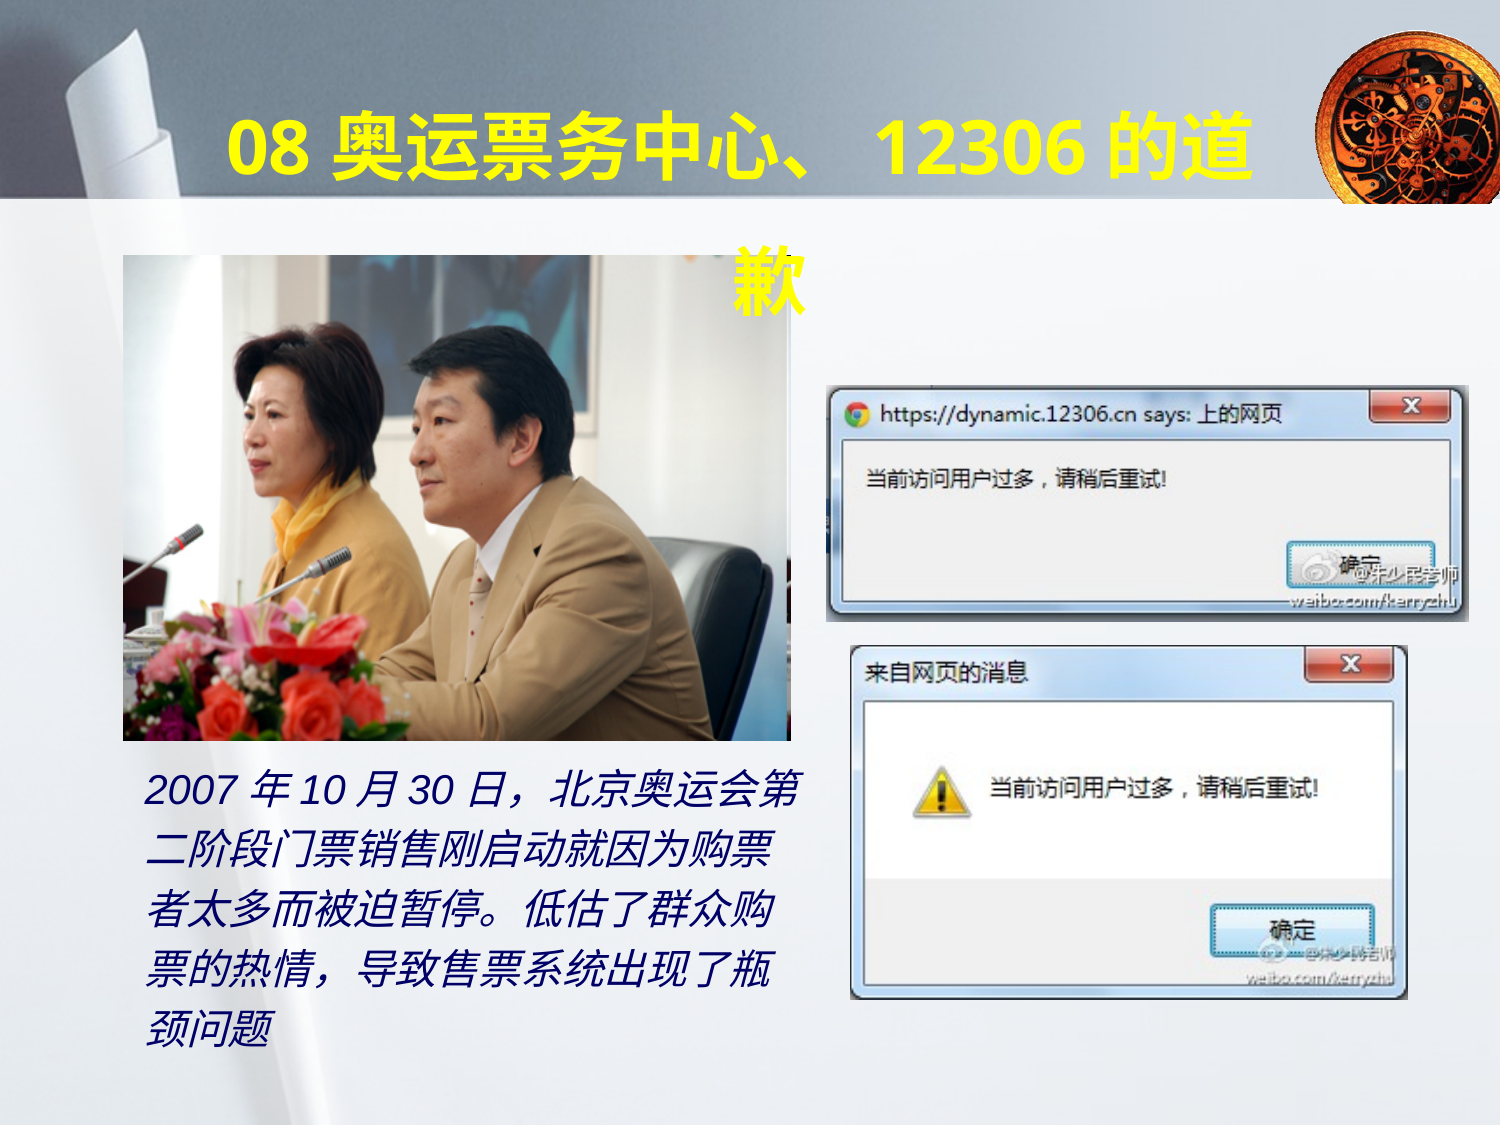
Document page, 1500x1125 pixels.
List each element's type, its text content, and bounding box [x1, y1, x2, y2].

picture [0, 0, 1500, 204]
picture [850, 644, 1409, 1000]
text_box 2007年10月30日，北京奥运会第二阶段门票销售刚启动就因为购票者太多而被迫暂停。低估了群众购票的热情，导致售票系统出现了瓶颈问题 [129, 745, 823, 1061]
title 08奥运票务中心、12306的道歉 [147, 54, 1306, 185]
picture [826, 385, 1470, 622]
picture [123, 255, 791, 741]
